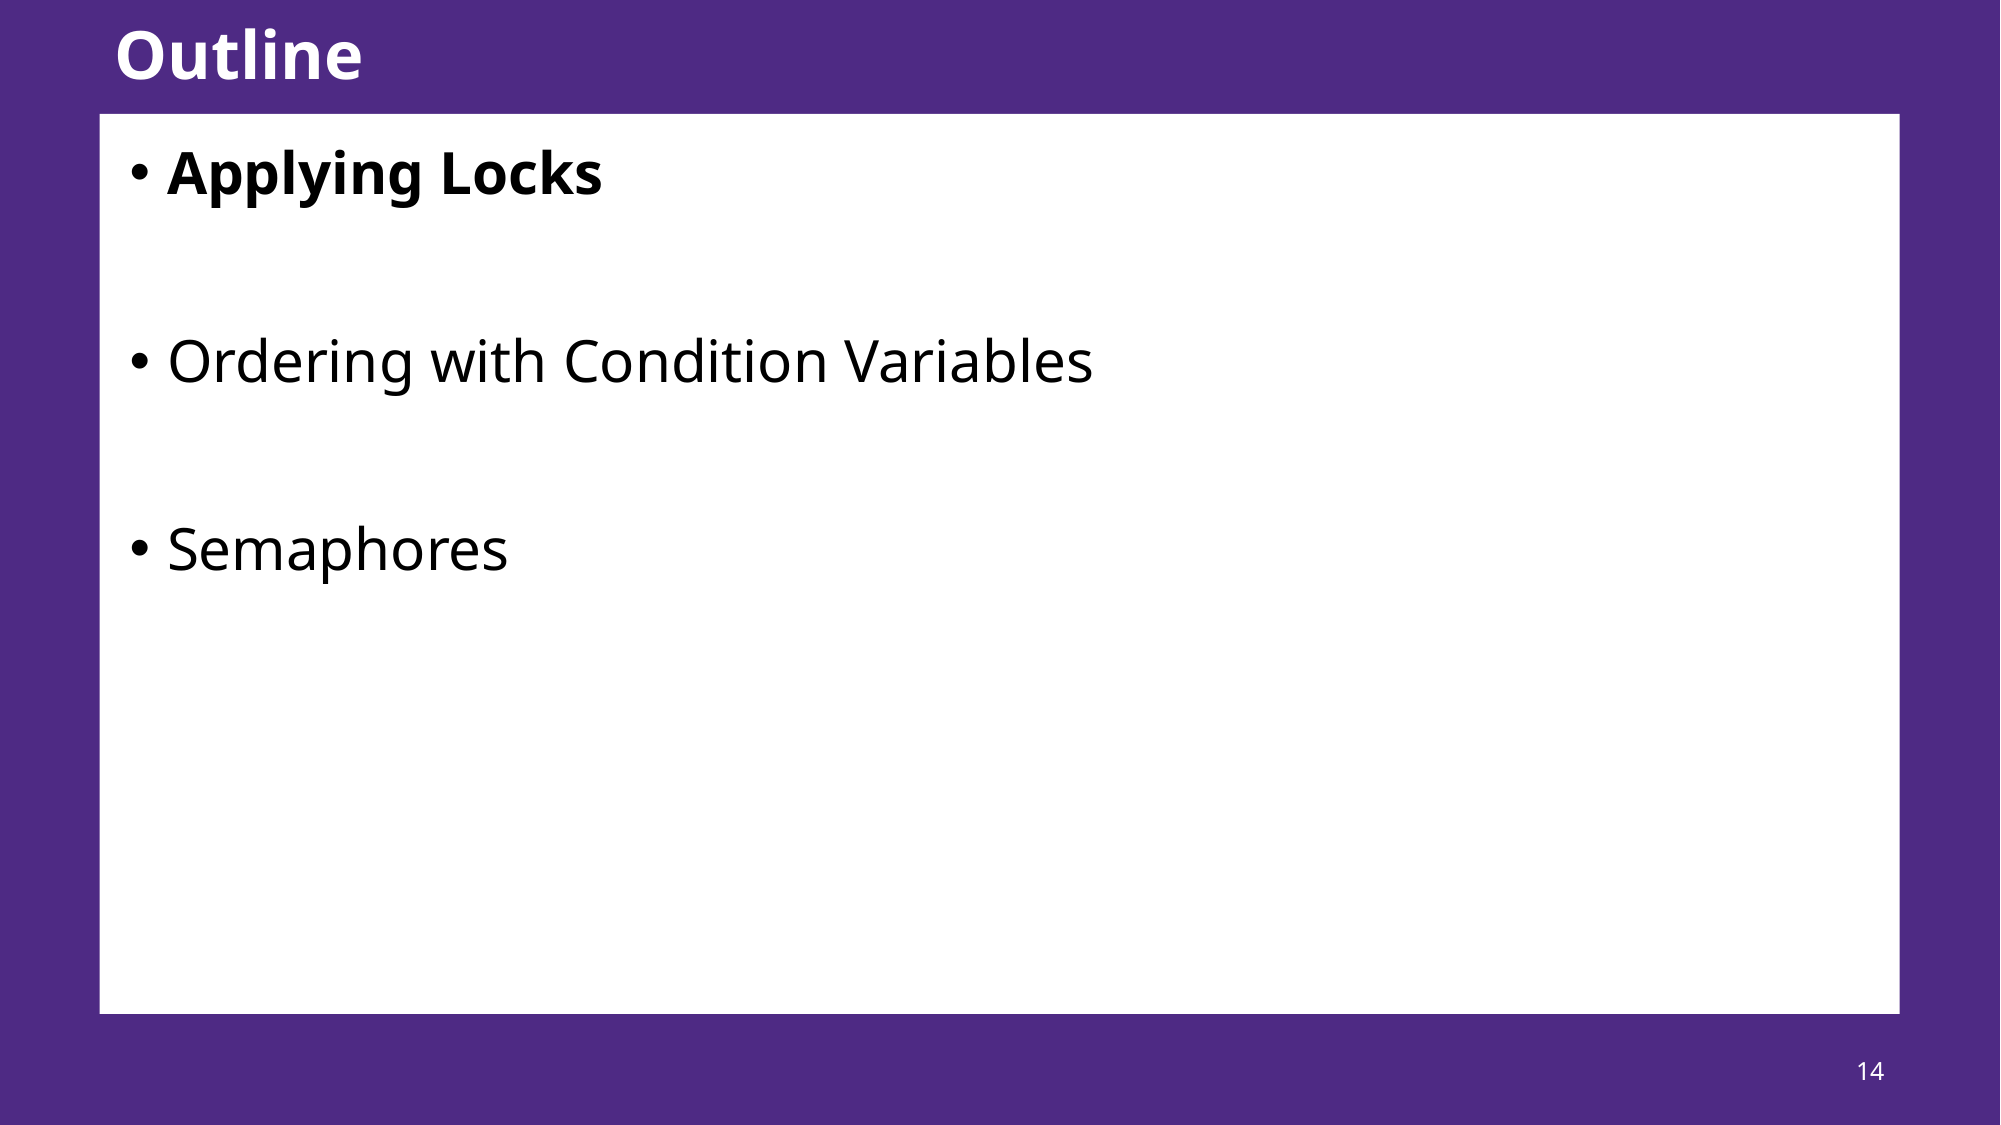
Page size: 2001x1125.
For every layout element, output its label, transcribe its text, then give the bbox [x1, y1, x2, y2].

title Outline [99, 1, 1900, 114]
list Applying Locks Ordering with Condition Variables Semaphores [99, 114, 1900, 1014]
slide_number 14 [1749, 1042, 1900, 1103]
